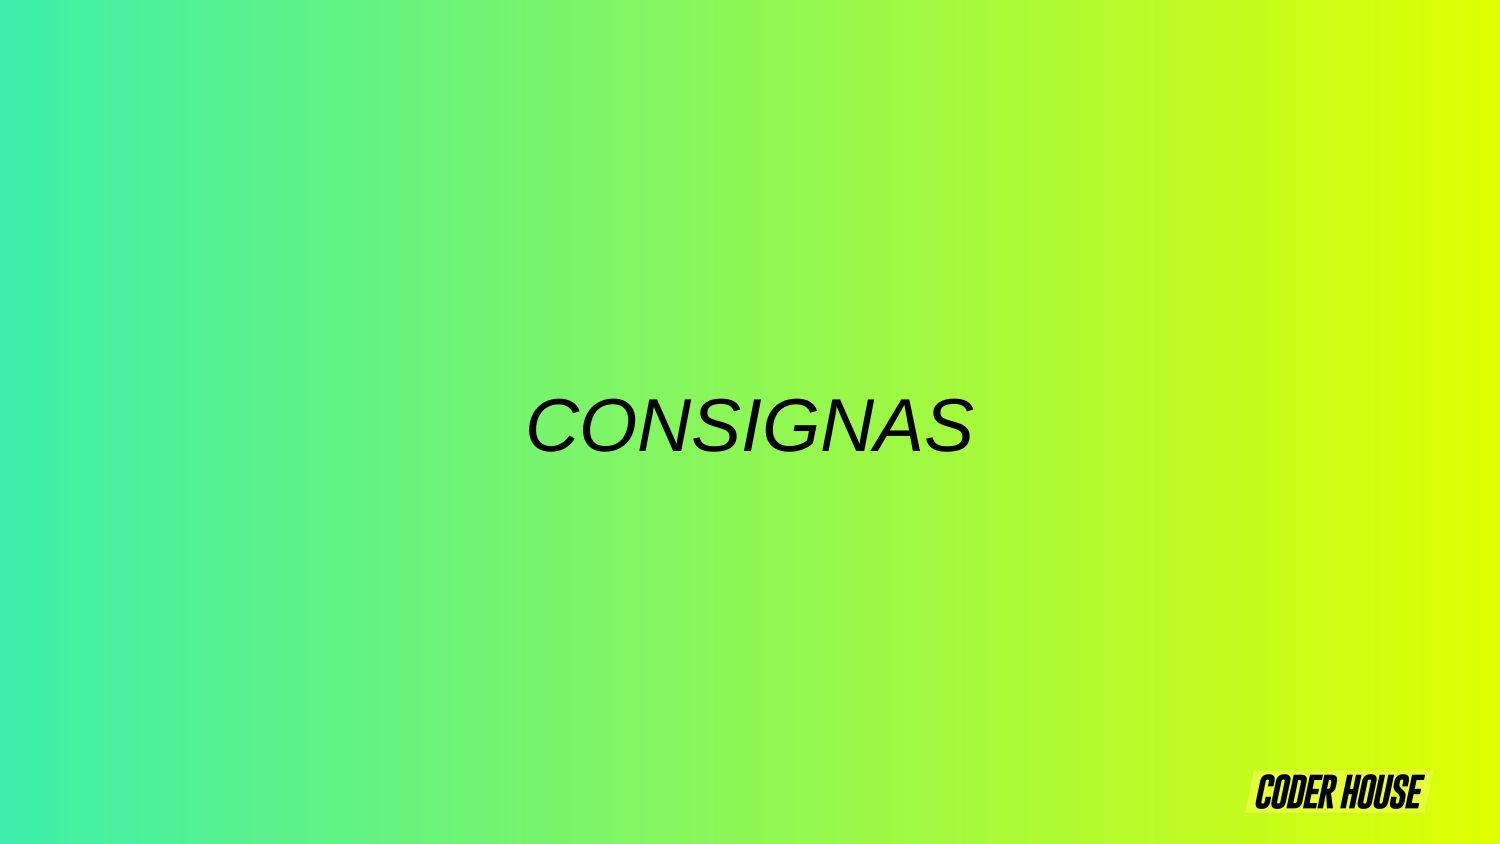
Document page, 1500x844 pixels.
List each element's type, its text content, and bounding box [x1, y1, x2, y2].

picture [1241, 764, 1437, 819]
text_box CONSIGNAS [358, 340, 1142, 503]
